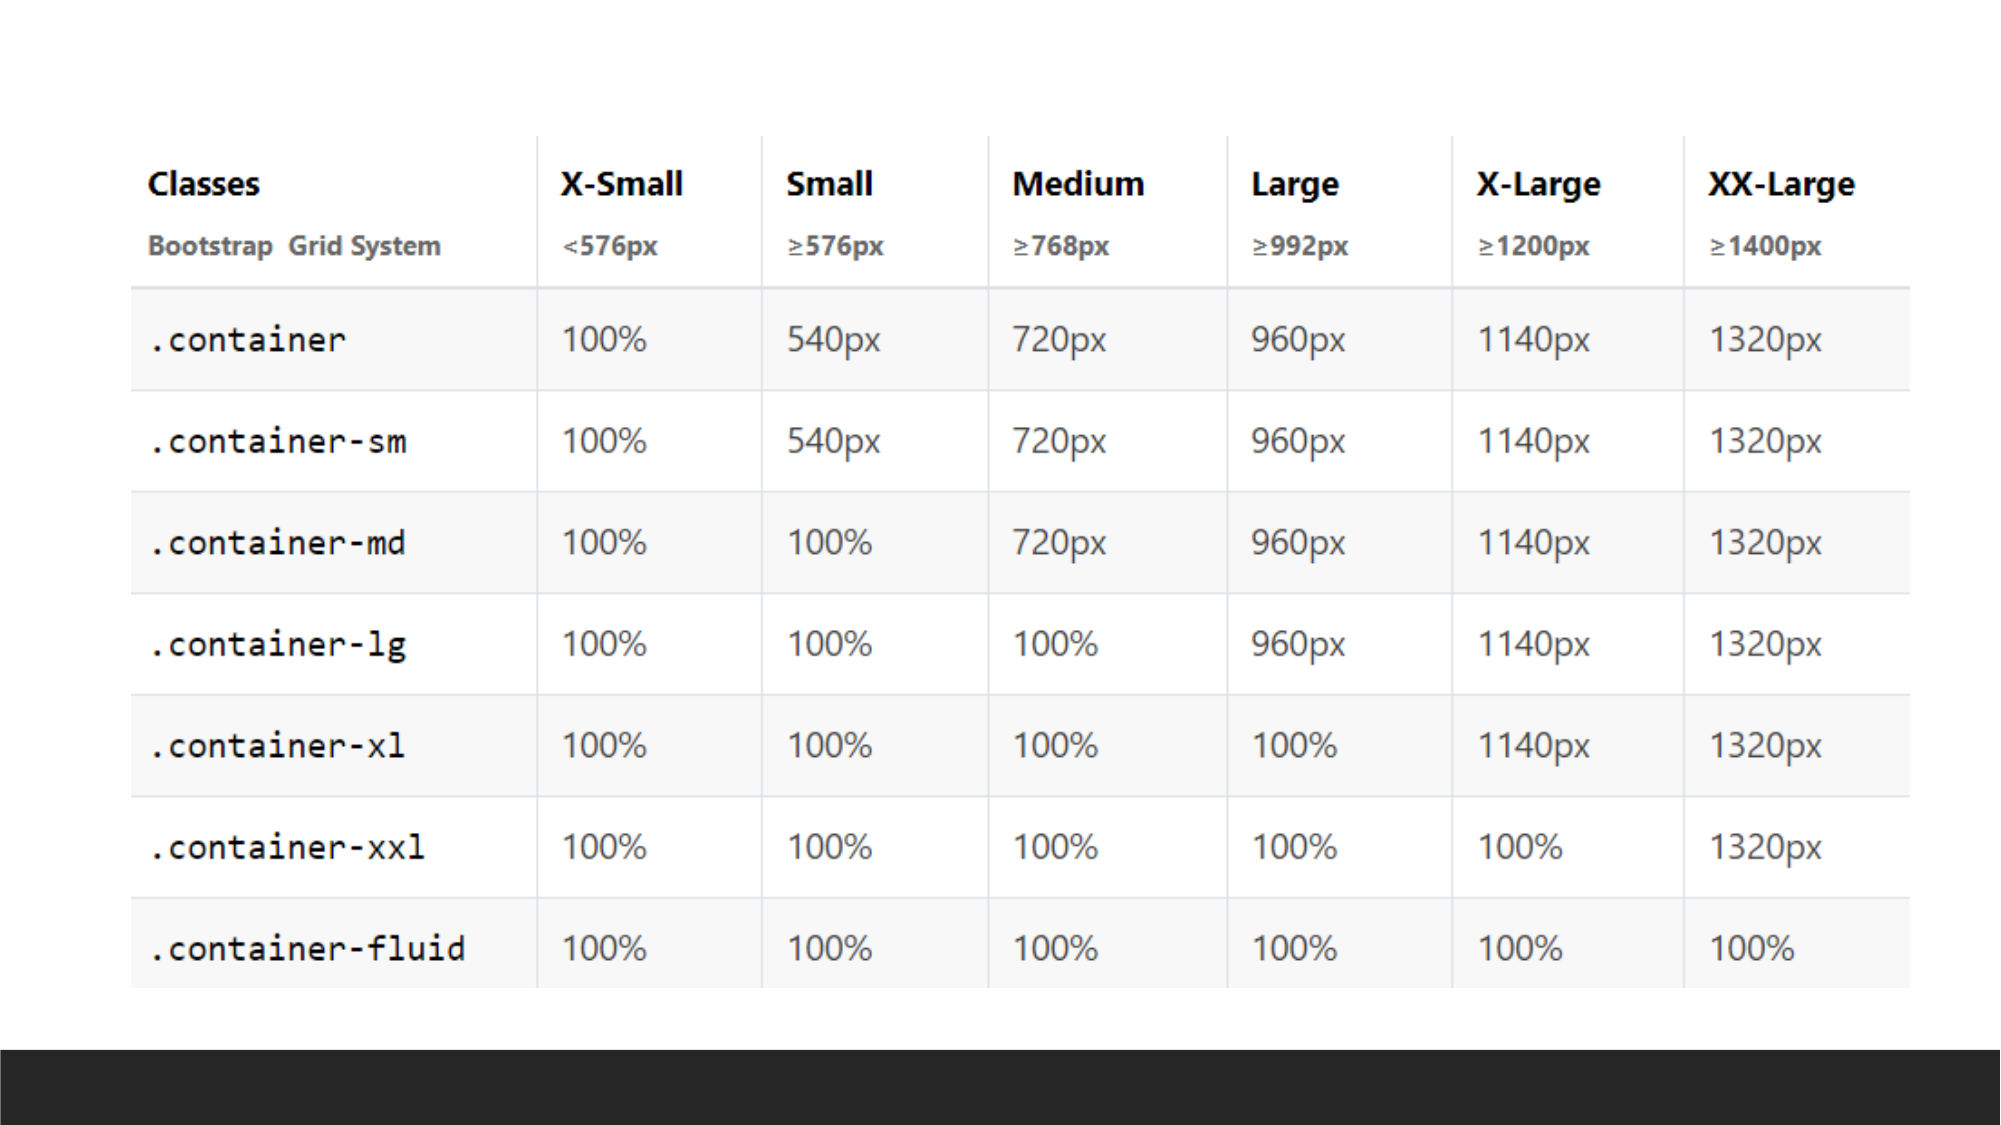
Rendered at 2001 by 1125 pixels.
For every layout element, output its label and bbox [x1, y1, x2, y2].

list [130, 136, 1910, 989]
